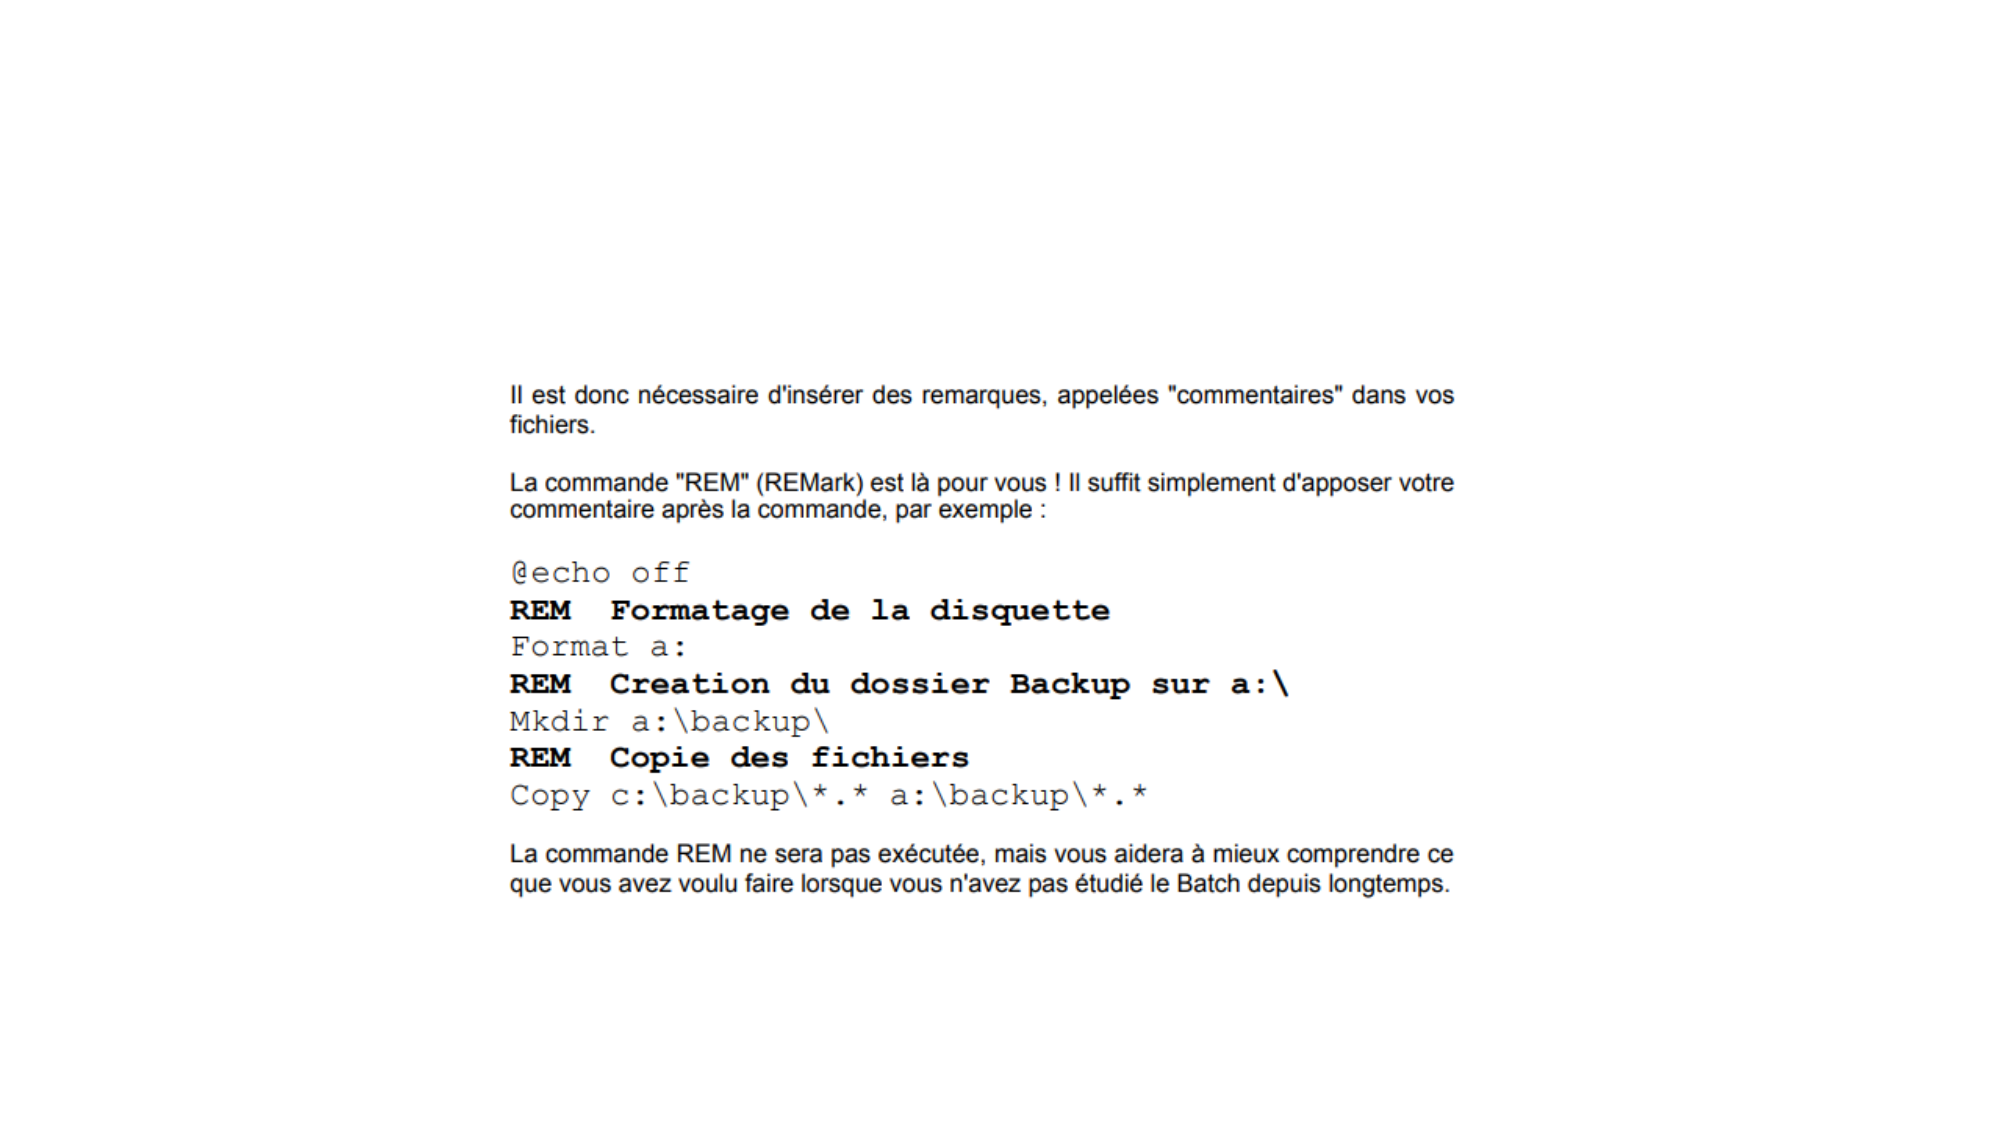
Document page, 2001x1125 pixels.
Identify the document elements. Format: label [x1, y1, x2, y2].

list [469, 366, 1531, 947]
